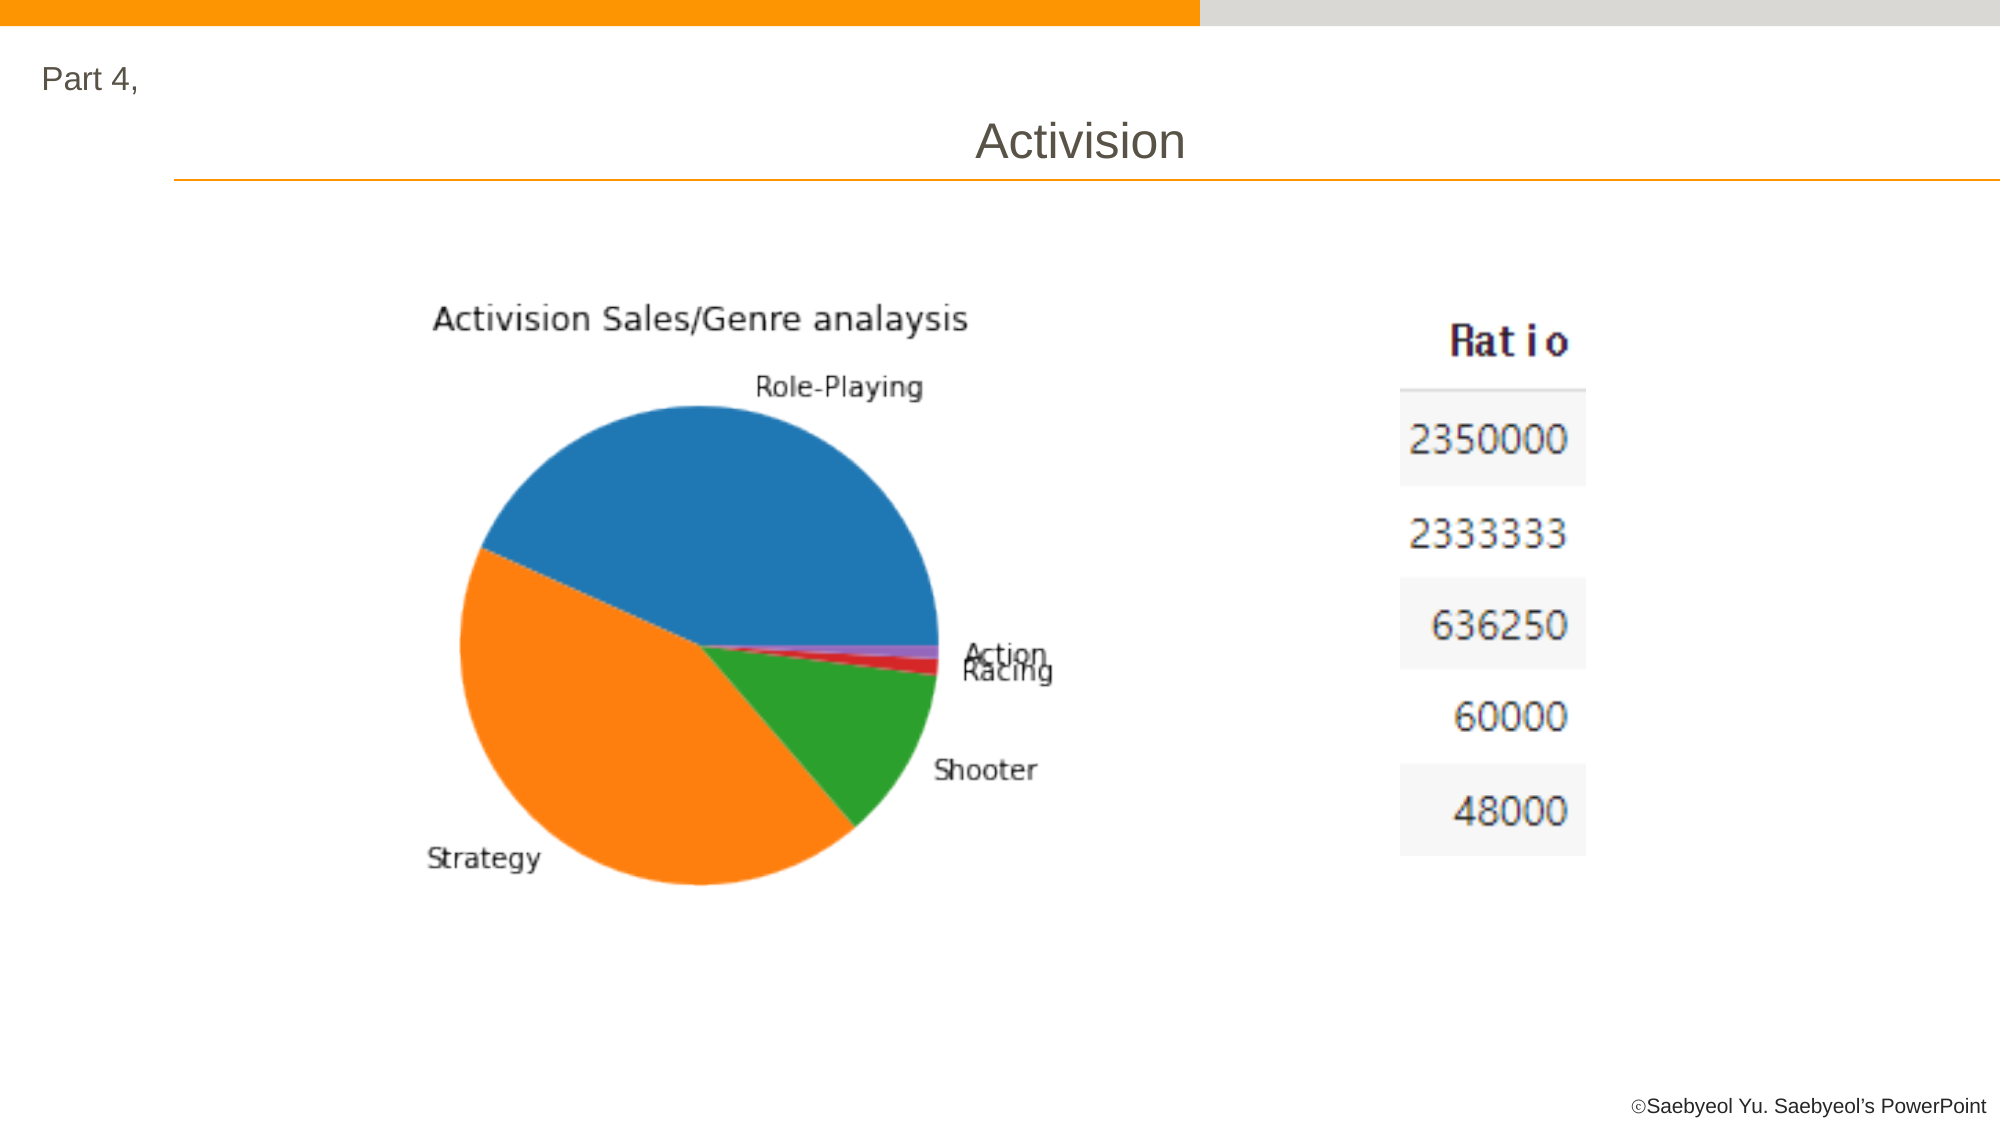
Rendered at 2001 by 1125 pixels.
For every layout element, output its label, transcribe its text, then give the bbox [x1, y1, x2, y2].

text_box [0, 0, 399, 27]
text_box Activision [960, 100, 1214, 176]
text_box [800, 0, 1200, 27]
text_box [399, 0, 800, 27]
picture [1399, 307, 1586, 856]
picture [381, 285, 1075, 966]
text_box Part 4, [26, 49, 181, 105]
text_box [1599, 0, 2000, 27]
text_box [1200, 0, 1599, 27]
